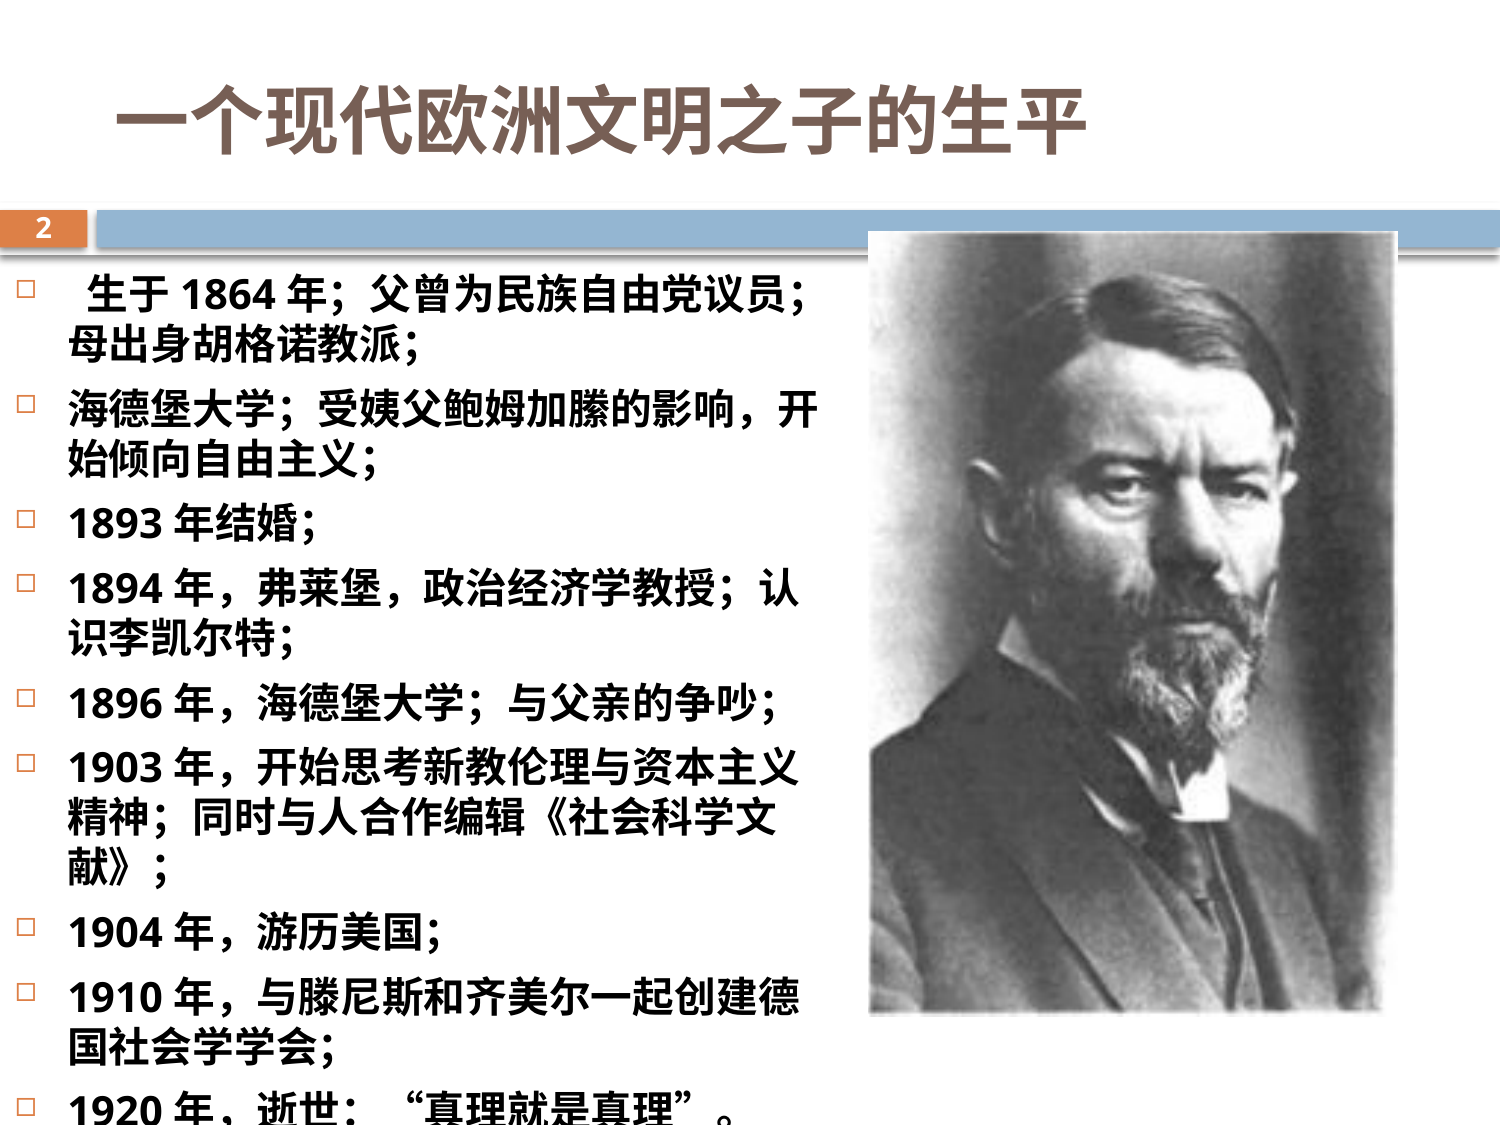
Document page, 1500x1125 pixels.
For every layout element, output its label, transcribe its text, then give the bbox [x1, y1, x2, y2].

list 生于1864年；父曾为民族自由党议员；母出身胡格诺教派； 海德堡大学；受姨父鲍姆加縢的影响，开始倾向自由主义； 1893年结婚； 1894年，弗莱堡，政治经济学教授；认识李凯尔特； 1896年，海德堡大学；与父亲的争吵； 1903年，开始思考新教伦理与资本主义精神；同时与人合作编辑《社会科学文献》； 1904年，游历美国； 1910年，与滕尼斯和齐美尔一起创建德国社会学学会； 1920年，逝世：“真理就是真理”。 [0, 260, 845, 1125]
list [867, 231, 1398, 1018]
title 一个现代欧洲文明之子的生平 [99, 37, 1438, 200]
slide_number 2 [0, 208, 88, 249]
